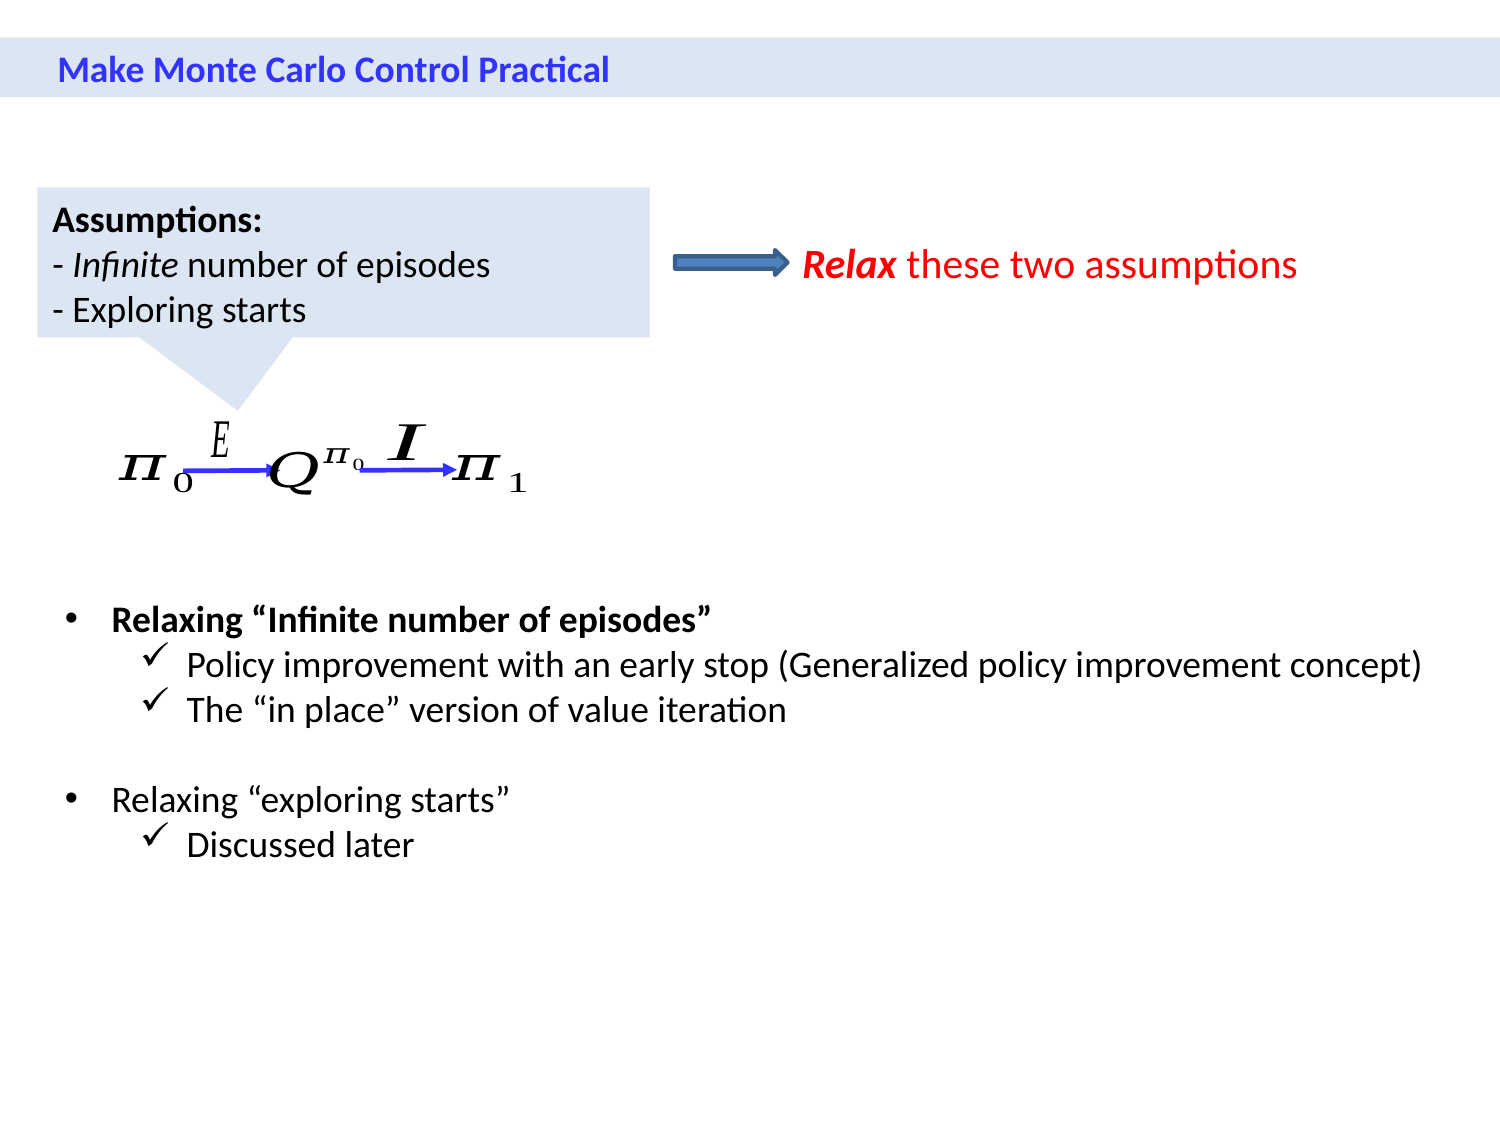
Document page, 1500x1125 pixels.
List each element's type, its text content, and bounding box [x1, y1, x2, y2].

text_box Relaxing “Infinite number of episodes” Policy improvement with an early stop (Generalized policy improvement concept) The “in place” version of value iteration Relaxing “exploring starts” Discussed later [50, 587, 1450, 873]
text_box Make Monte Carlo Control Practical [0, 37, 1500, 98]
text_box [672, 248, 787, 277]
text_box Relax these two assumptions [787, 229, 1413, 295]
text_box Assumptions: - Infinite number of episodes - Exploring starts [35, 185, 653, 413]
